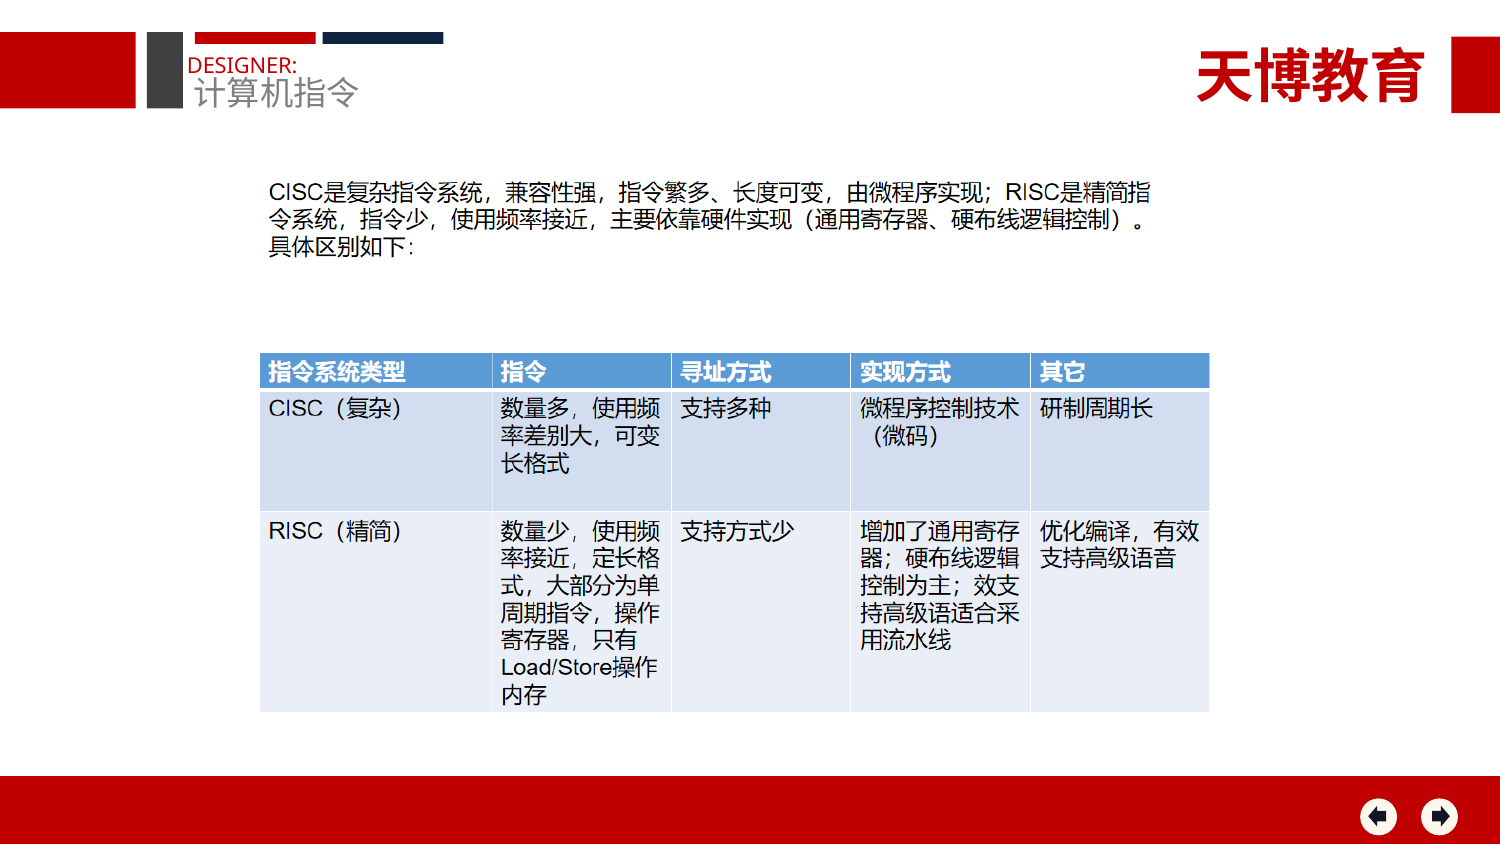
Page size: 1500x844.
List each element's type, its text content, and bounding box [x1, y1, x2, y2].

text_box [194, 31, 444, 45]
text_box DESIGNER: [172, 43, 313, 85]
text_box 计算机指令 [178, 65, 375, 120]
text_box 天博教育 [1180, 32, 1444, 117]
picture [206, 161, 1250, 734]
